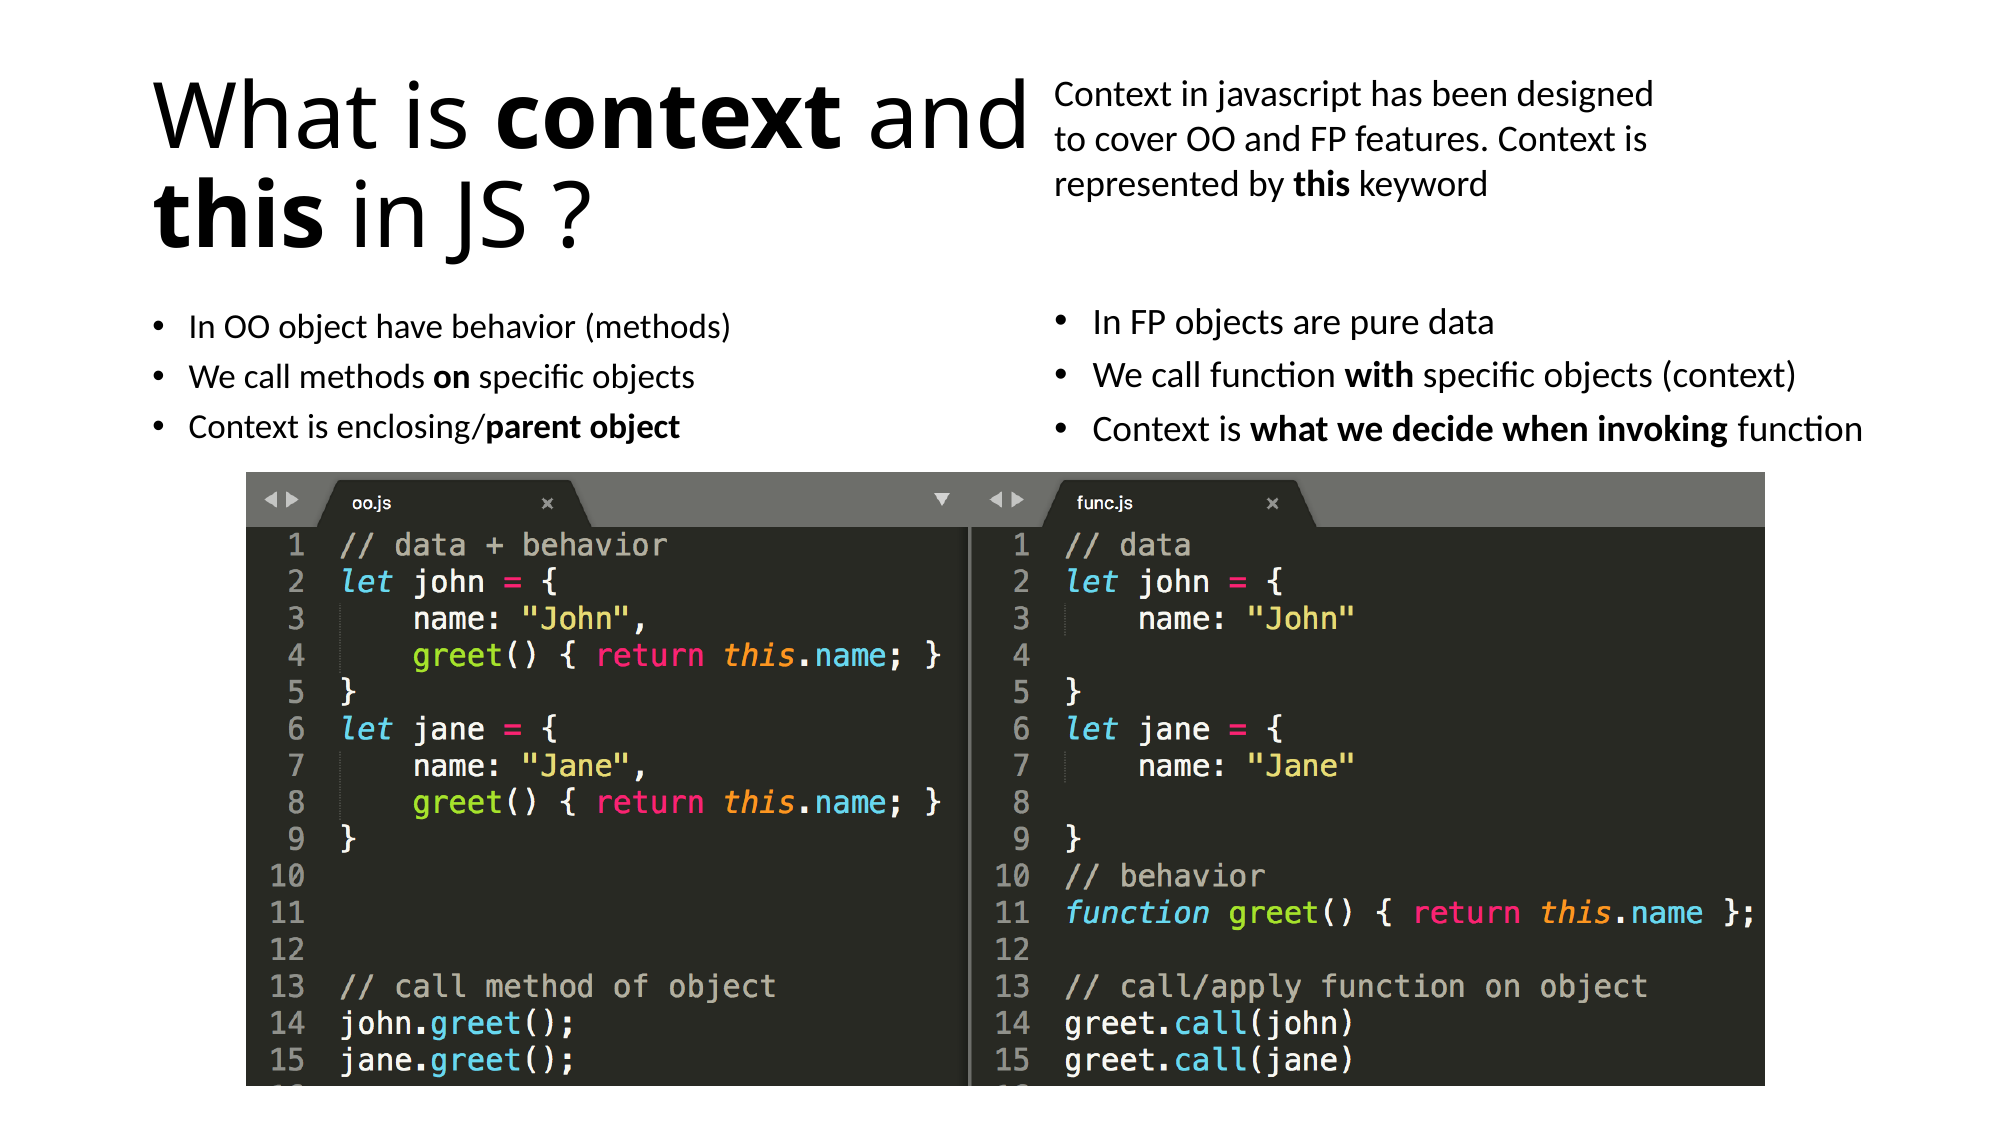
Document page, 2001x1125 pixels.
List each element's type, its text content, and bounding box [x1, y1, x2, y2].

text_box Context in javascript has been designed to cover OO and FP features. Context is represented by this keyword [1039, 61, 1681, 212]
picture [246, 472, 1765, 1086]
title What is context and this in JS ? [137, 59, 1863, 278]
list In FP objects are pure data We call function with specific objects (context) Context is what we decide when invoking function [1039, 294, 1890, 508]
list In OO object have behavior (methods) We call methods on specific objects Context is enclosing/parent object [137, 300, 988, 457]
